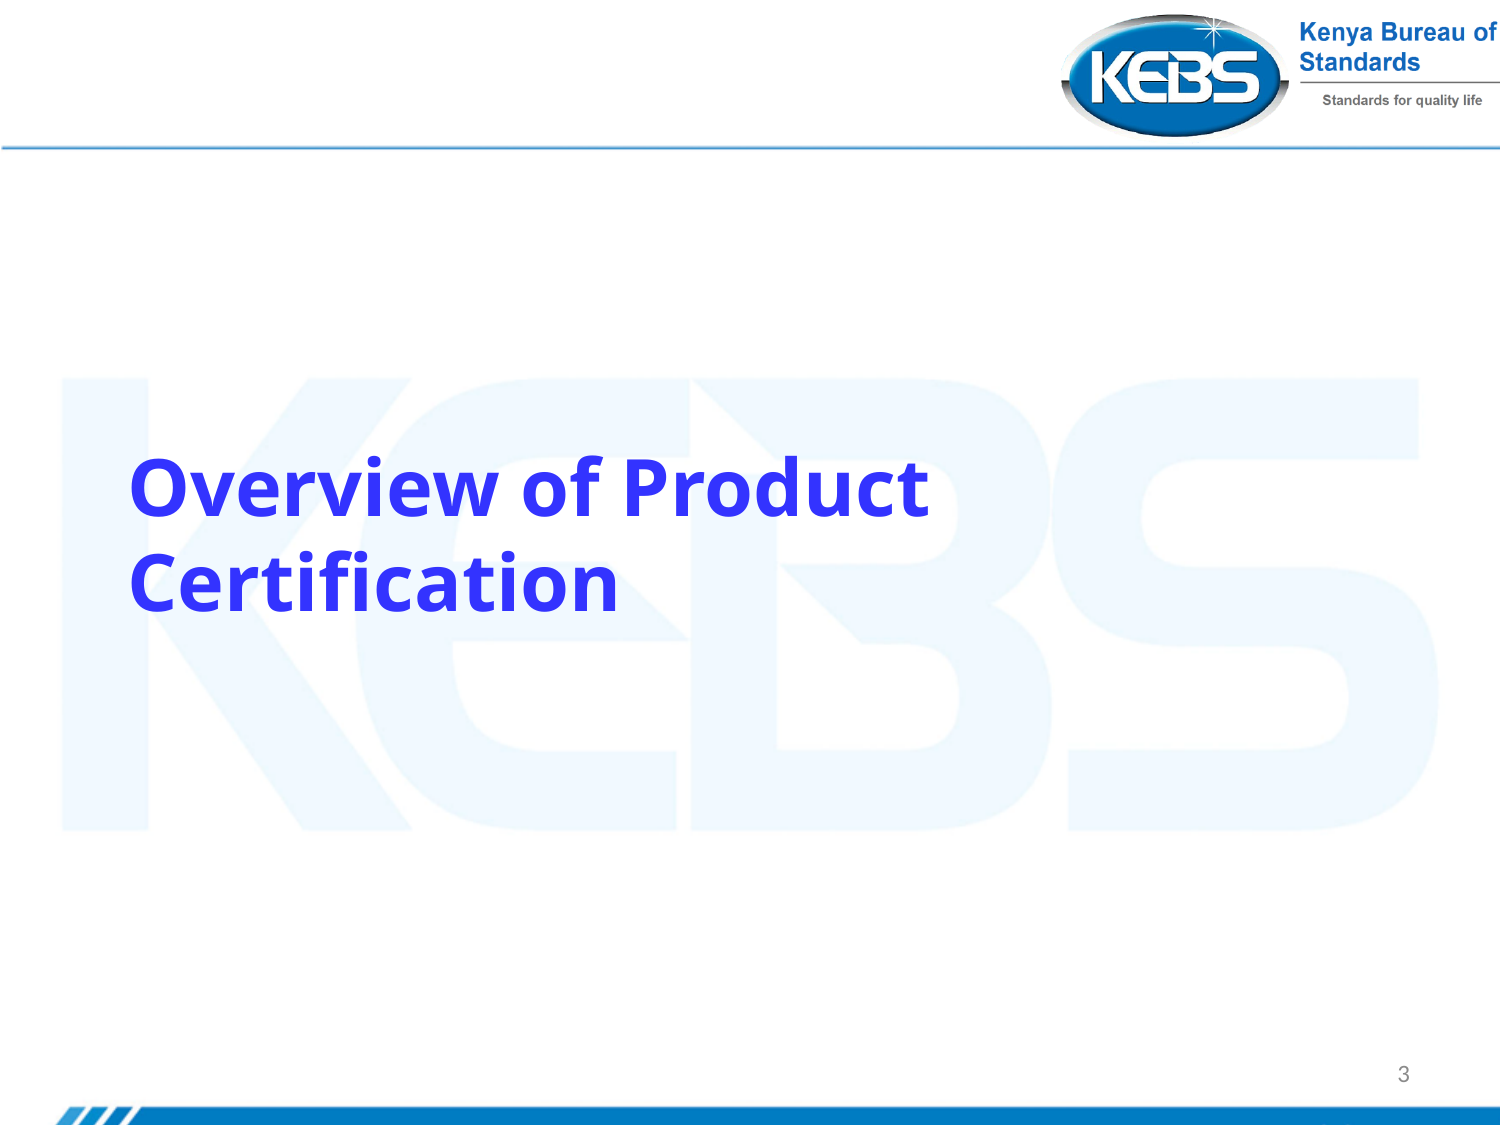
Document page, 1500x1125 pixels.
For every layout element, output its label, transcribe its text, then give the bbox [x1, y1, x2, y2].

slide_number 3 [1074, 1042, 1425, 1103]
picture [0, 0, 1500, 1125]
title Overview of Product Certification [111, 420, 1448, 645]
